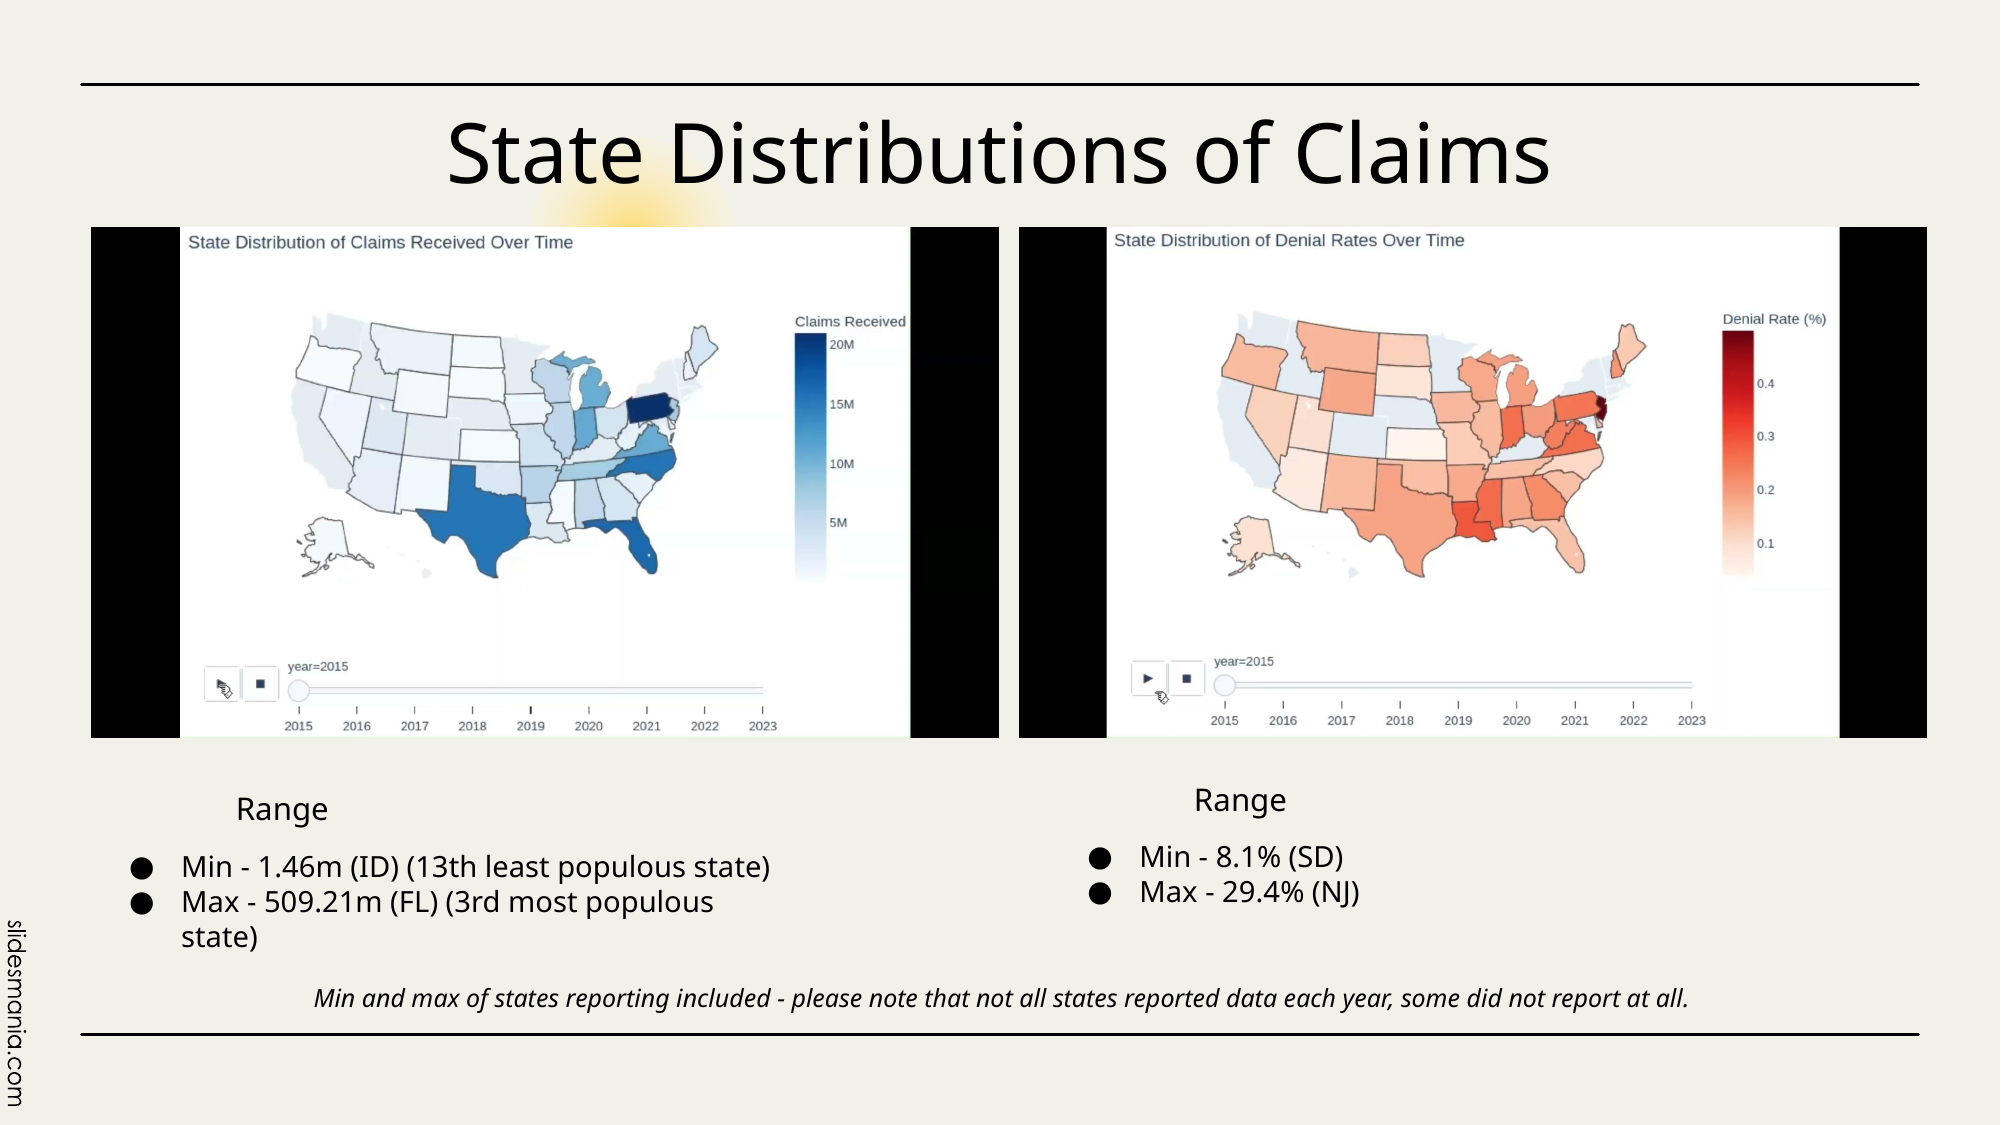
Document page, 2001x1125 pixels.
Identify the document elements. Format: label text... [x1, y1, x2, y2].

picture [90, 227, 999, 739]
text_box Min - 1.46m (ID) (13th least populous state) Max - 509.21m (FL) (3rd most populous state) [91, 833, 791, 968]
picture [1019, 227, 1927, 739]
title State Distributions of Claims [203, 87, 1797, 214]
title Range [1049, 773, 1432, 823]
text_box Min - 8.1% (SD) Max - 29.4% (NJ) [1049, 823, 1730, 924]
title Range [91, 783, 474, 833]
text_box Min and max of states reporting included - please note that not all states reported data each year, some did not report at all. [223, 967, 1762, 1028]
text_box [529, 214, 735, 226]
